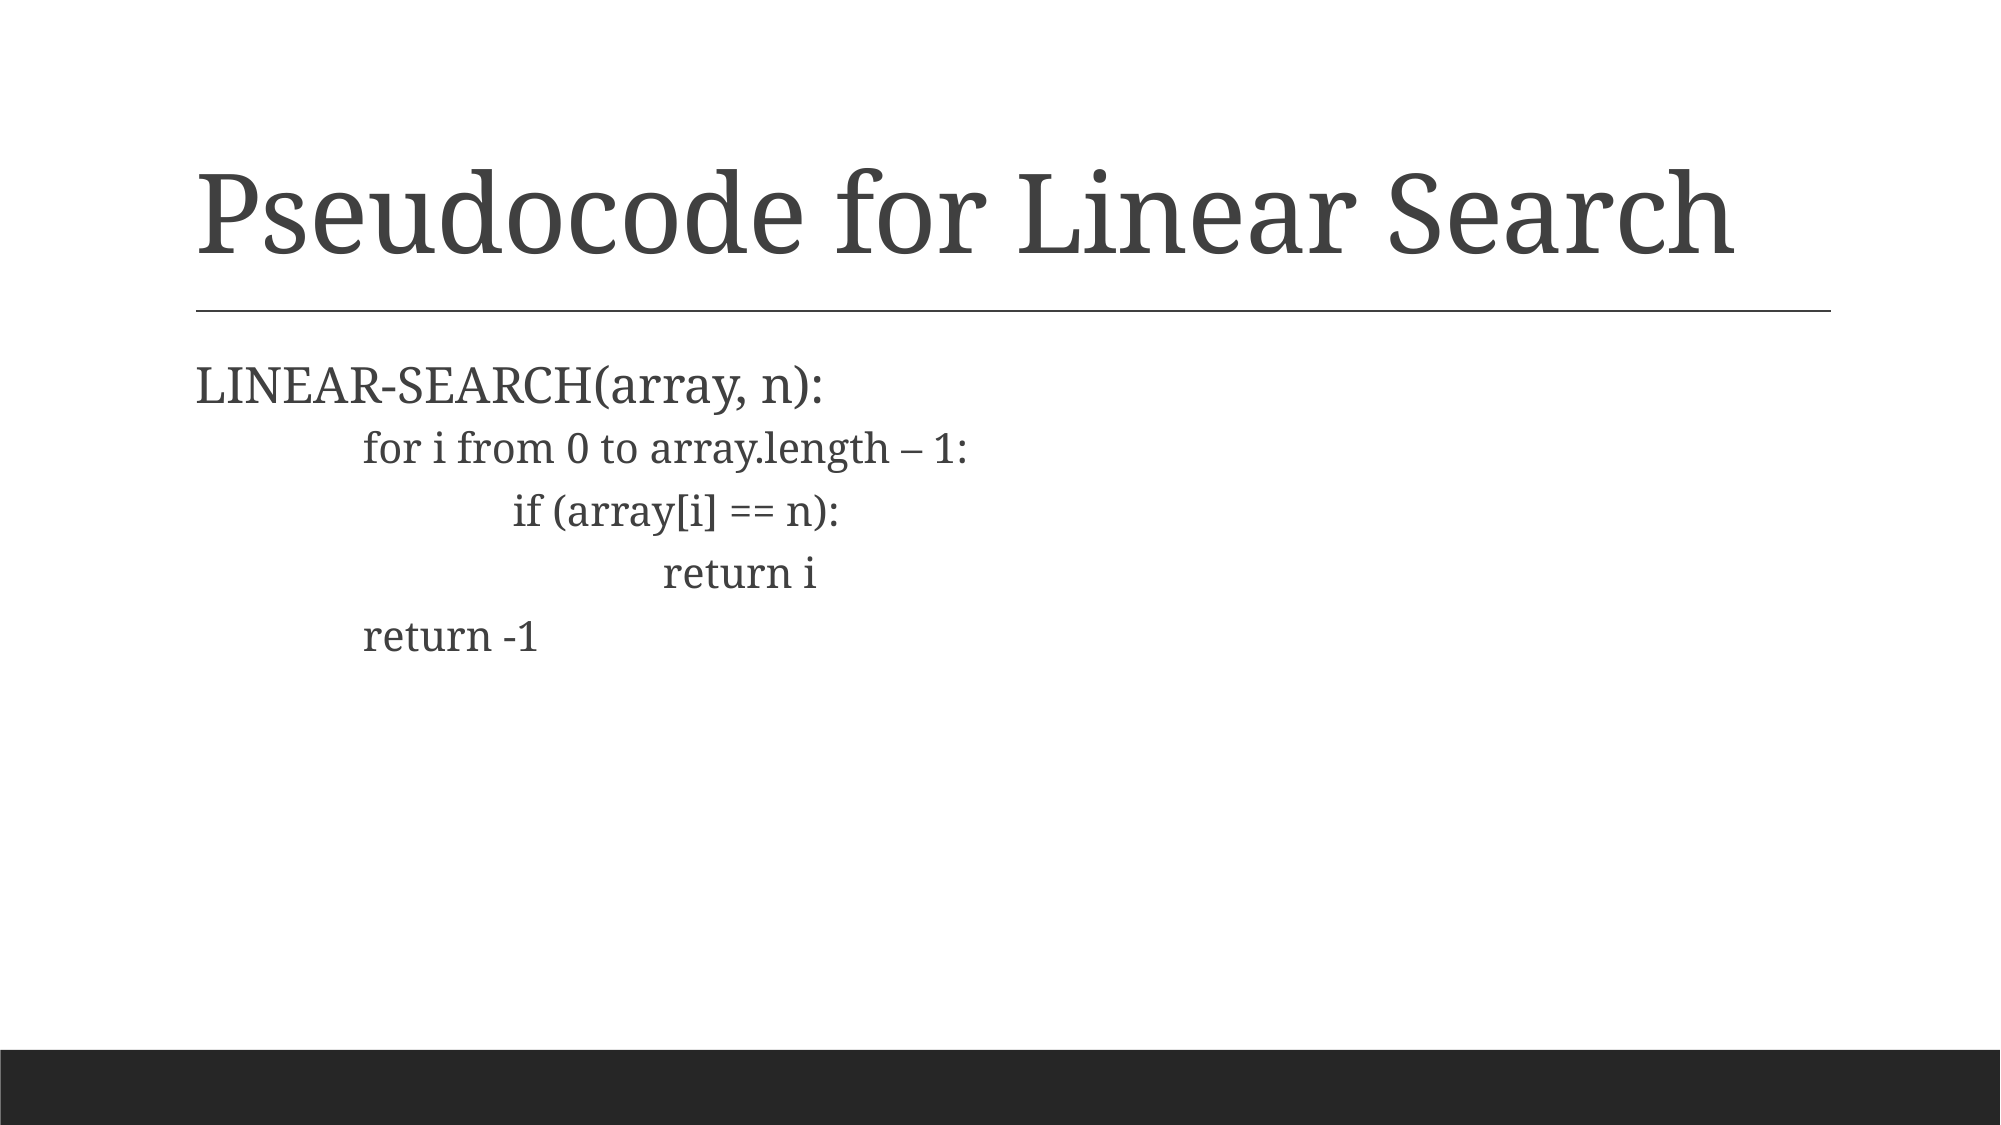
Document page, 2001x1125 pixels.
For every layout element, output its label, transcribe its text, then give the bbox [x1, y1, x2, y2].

list LINEAR-SEARCH(array, n): for i from 0 to array.length – 1: if (array[i] == n): return i return -1 [180, 345, 1830, 963]
title Pseudocode for Linear Search [180, 47, 1830, 285]
